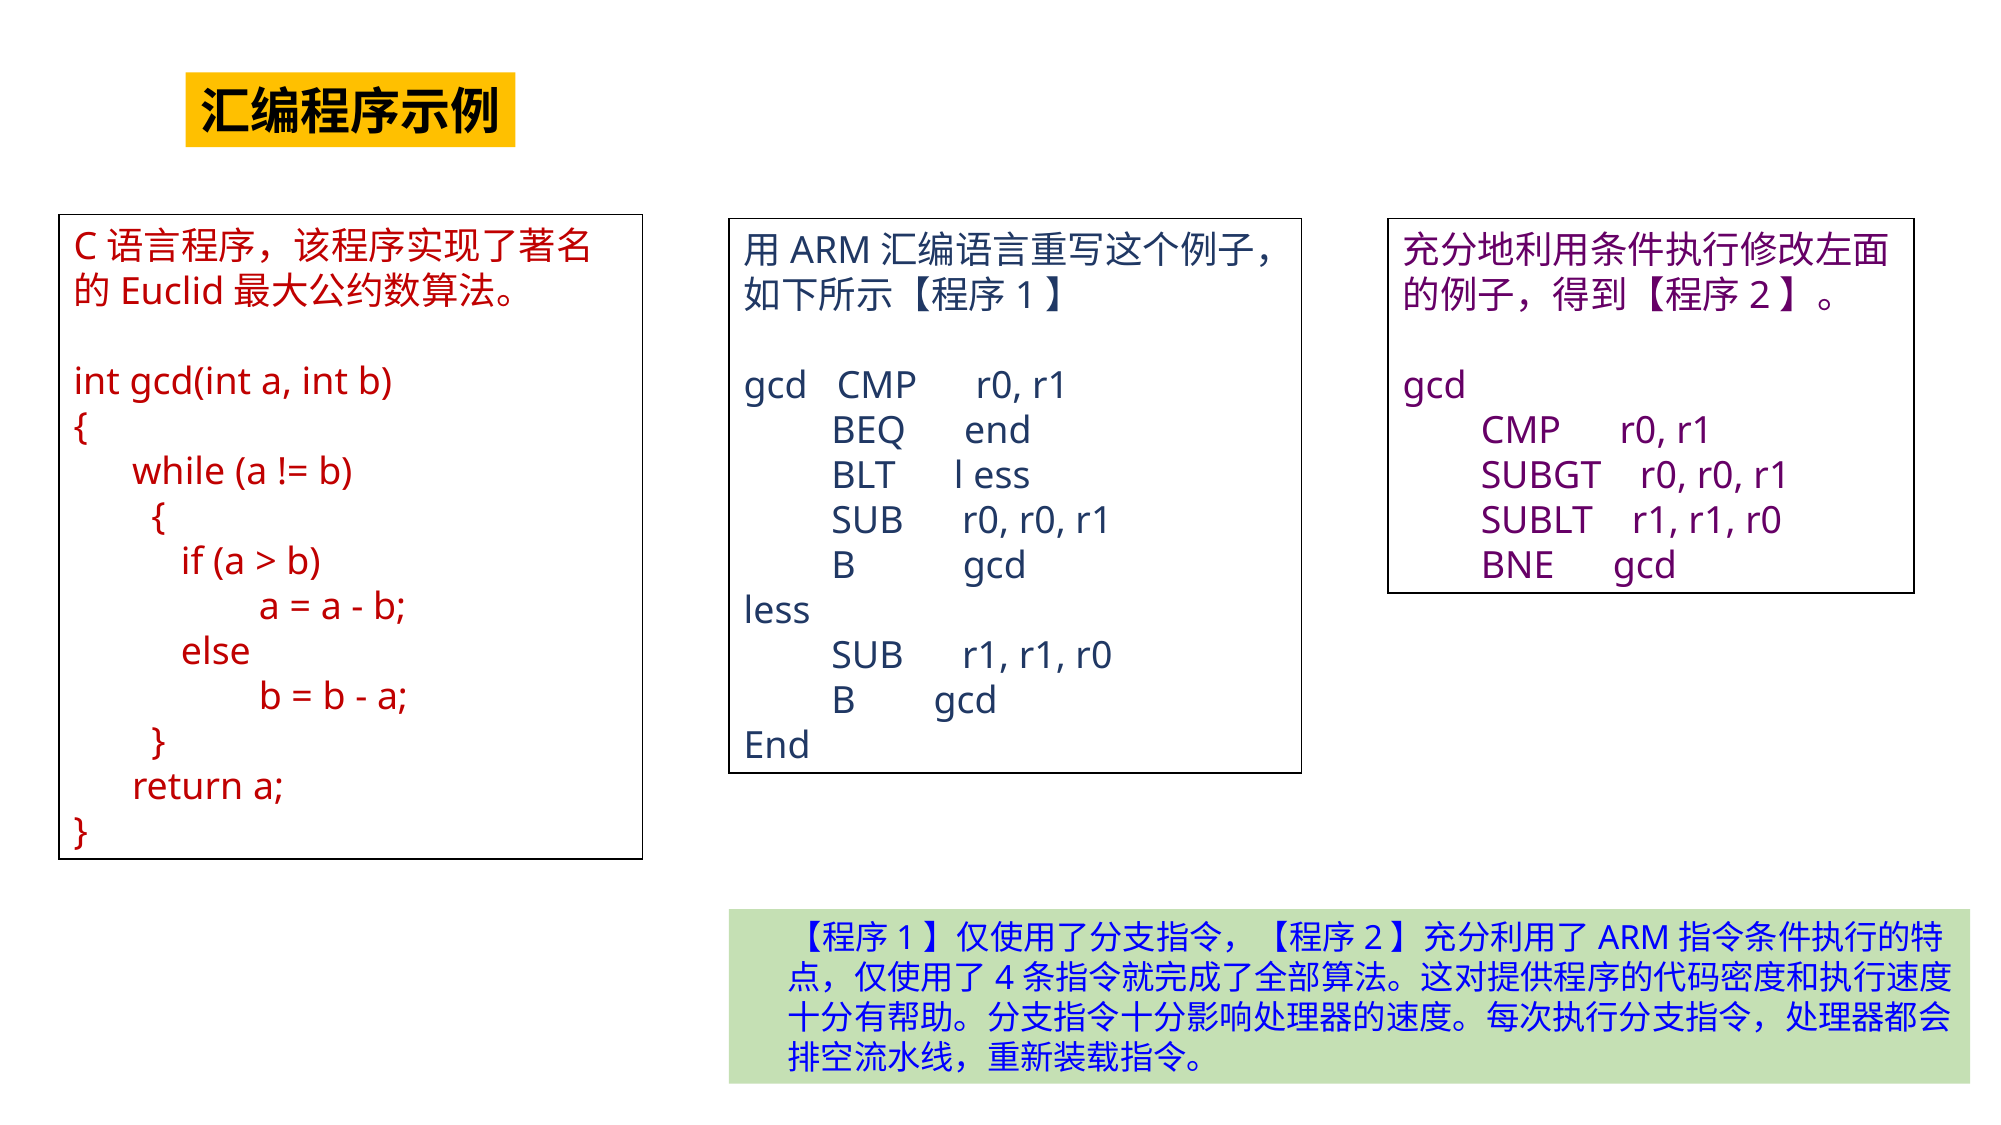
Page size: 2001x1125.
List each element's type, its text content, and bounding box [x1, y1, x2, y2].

text_box 【程序1】仅使用了分支指令，【程序2】充分利用了ARM指令条件执行的特点，仅使用了4条指令就完成了全部算法。这对提供程序的代码密度和执行速度十分有帮助。分支指令十分影响处理器的速度。每次执行分支指令，处理器都会排空流水线，重新装载指令。 [728, 909, 1971, 1084]
text_box 汇编程序示例 [185, 72, 516, 148]
text_box 用ARM汇编语言重写这个例子，如下所示【程序1】 gcd CMP r0, r1 BEQ end BLT l ess SUB r0, r0, r1 B gcd less SUB r1, r1, r0 B gcd End [728, 218, 1302, 774]
text_box 充分地利用条件执行修改左面的例子，得到【程序2】。 gcd CMP r0, r1 SUBGT r0, r0, r1 SUBLT r1, r1, r0 BNE gcd [1387, 218, 1915, 594]
text_box C语言程序，该程序实现了著名的Euclid最大公约数算法。 int gcd(int a, int b) { while (a != b) { if (a > b) a = a - b; else b = b - a; } return a; } [58, 214, 643, 860]
